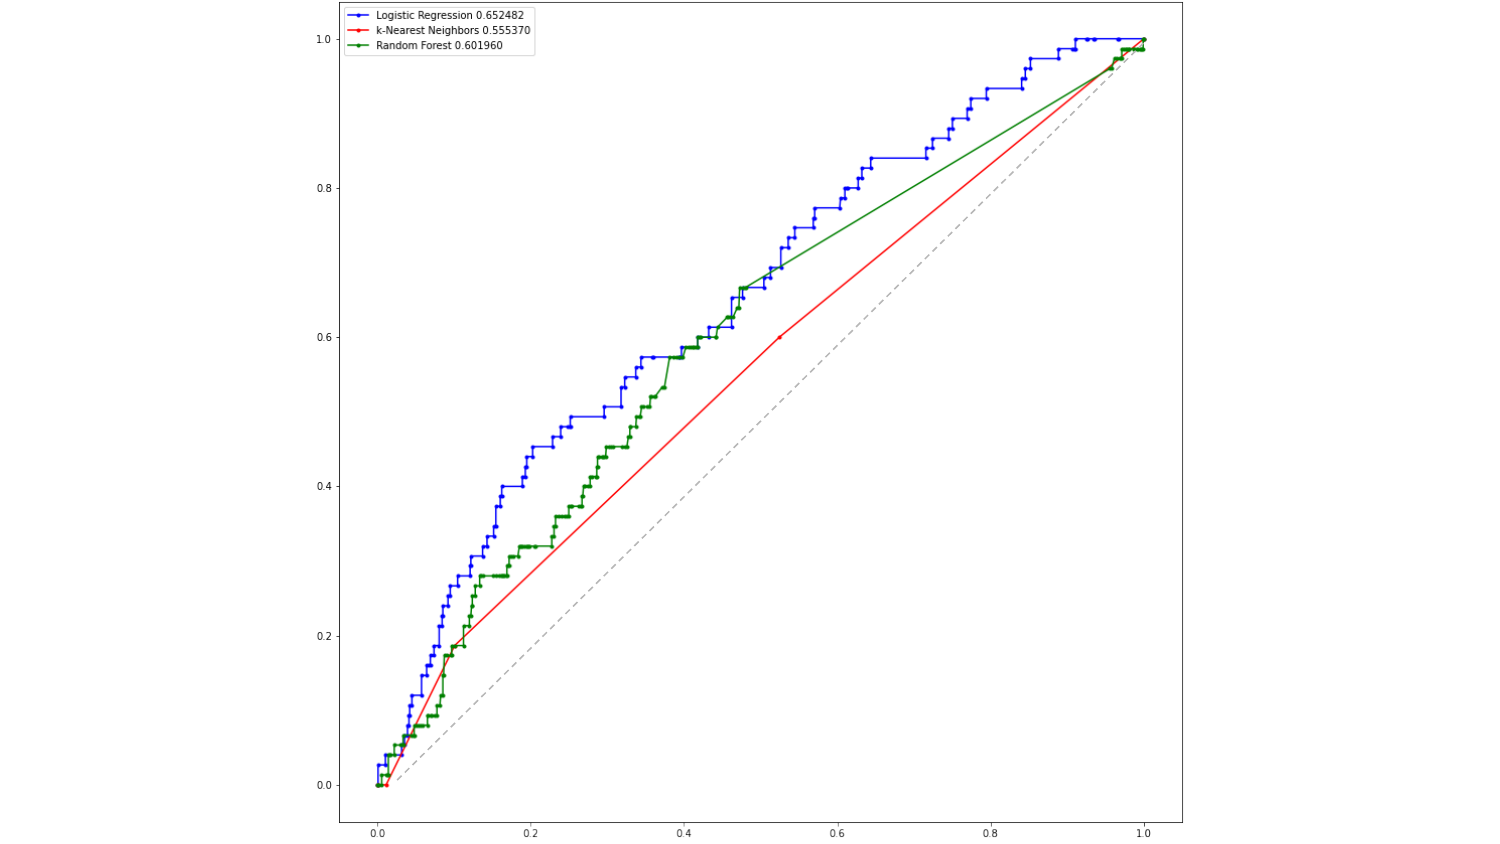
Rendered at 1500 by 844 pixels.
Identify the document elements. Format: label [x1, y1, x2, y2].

text_box [396, 41, 1145, 781]
picture [312, 0, 1188, 844]
